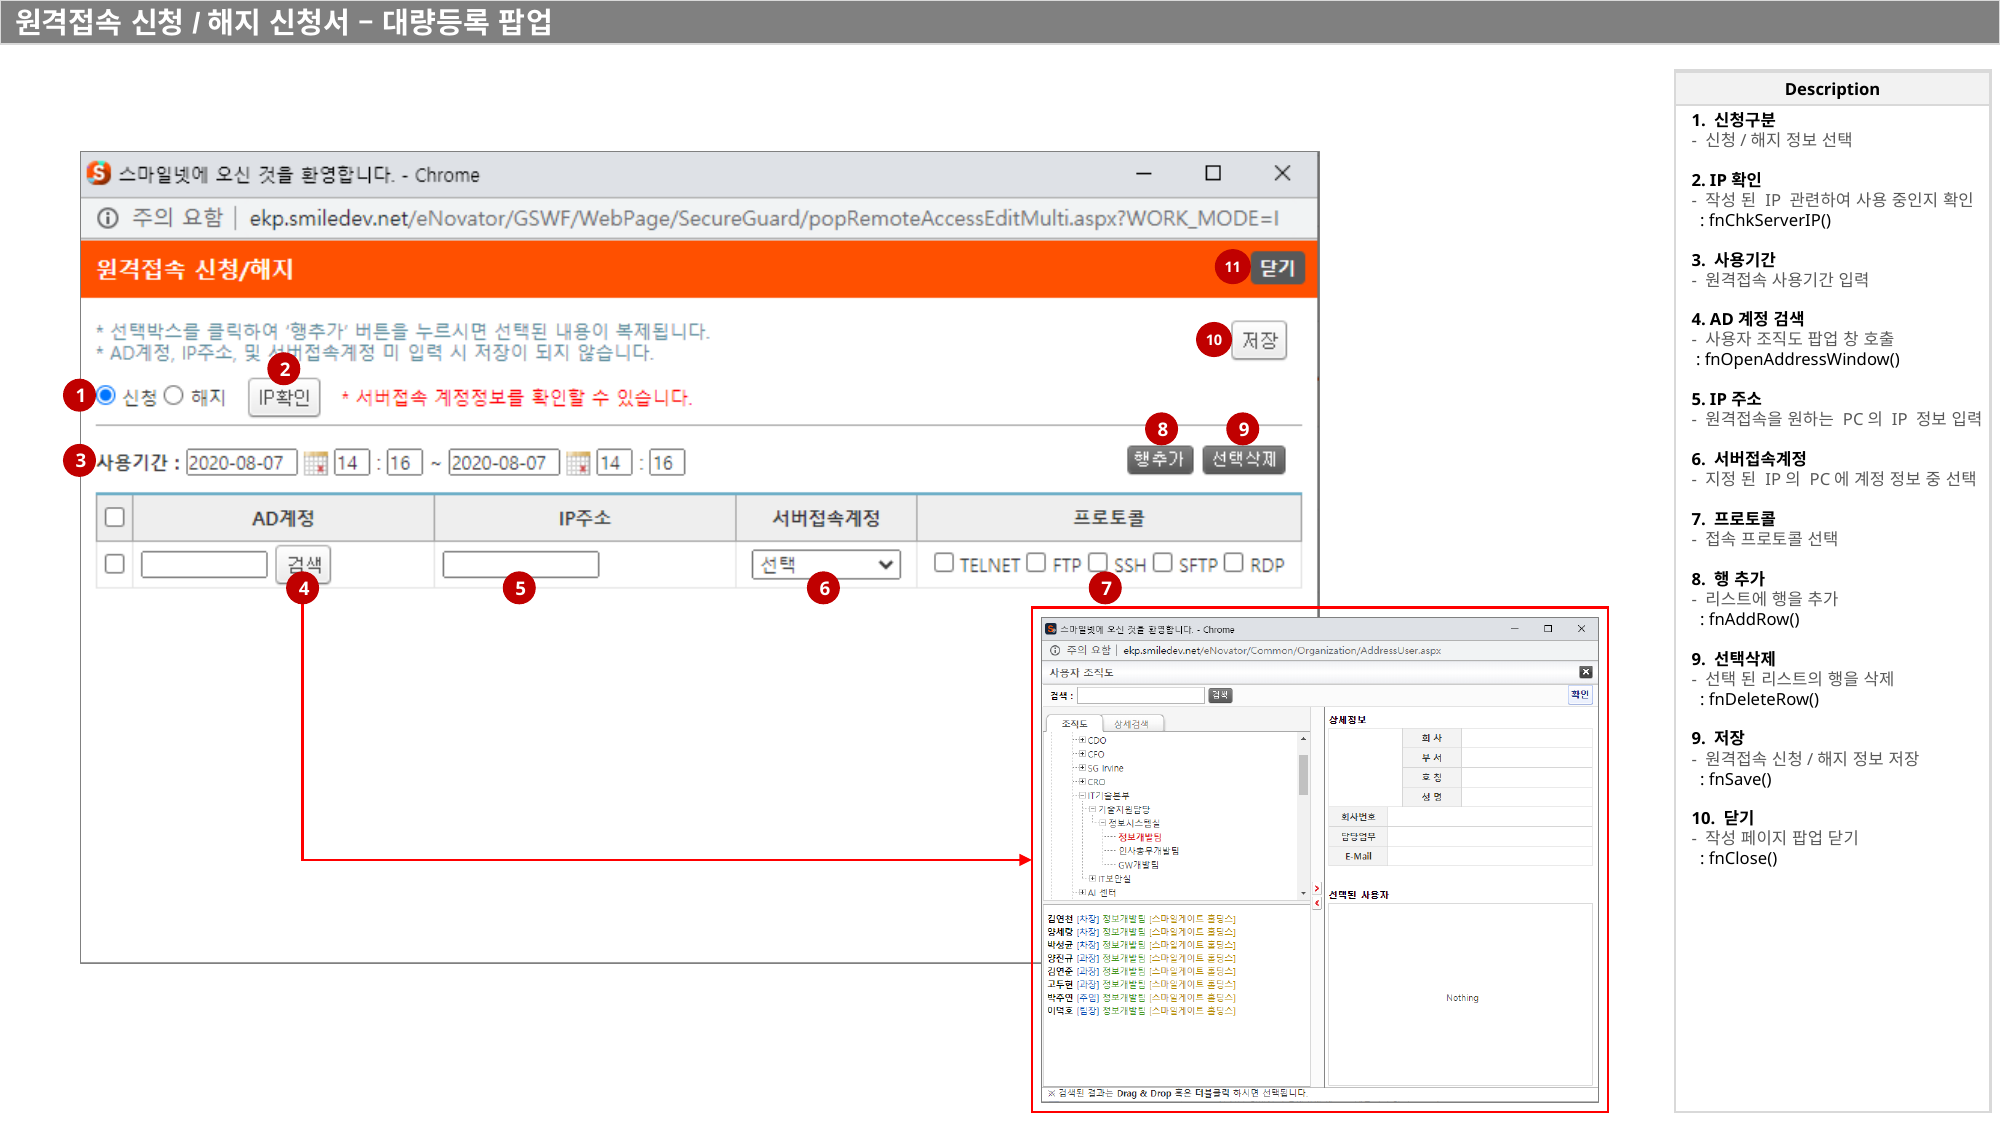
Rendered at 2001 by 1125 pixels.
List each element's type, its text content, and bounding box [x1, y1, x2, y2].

text_box 1. 신청구분 - 신청/해지 정보 선택 2. IP확인 - 작성 된 IP 관련하여 사용 중인지 확인 : fnChkServerIP() 3. 사용기간 - 원격접속 사용기간 입력 4. AD계정 검색 - 사용자 조직도 팝업 창 호출 : fnOpenAddressWindow() 5. IP주소 - 원격접속을 원하는 PC의 IP 정보 입력 6. 서버접속계정 - 지정 된 IP의 PC에 계정 정보 중 선택 7. 프로토콜 - 접속 프로토콜 선택 8. 행 추가 - 리스트에 행을 추가 : fnAddRow() 9. 선택삭제 - 선택 된 리스트의 행을 삭제 : fnDeleteRow() 9. 저장 - 원격접속 신청/해지 정보 저장 : fnSave() 10. 닫기 - 작성 페이지 팝업 닫기 : fnClose() [1676, 102, 2000, 896]
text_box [538, 367, 796, 1097]
text_box [1674, 106, 1992, 1113]
text_box Description [1674, 71, 1992, 106]
picture [81, 152, 1598, 1103]
text_box 1 [62, 378, 81, 412]
text_box [1031, 606, 1609, 1113]
text_box 원격접속 신청/해지 신청서 – 대량등록 팝업 [0, 0, 2000, 45]
text_box 3 [62, 443, 81, 477]
